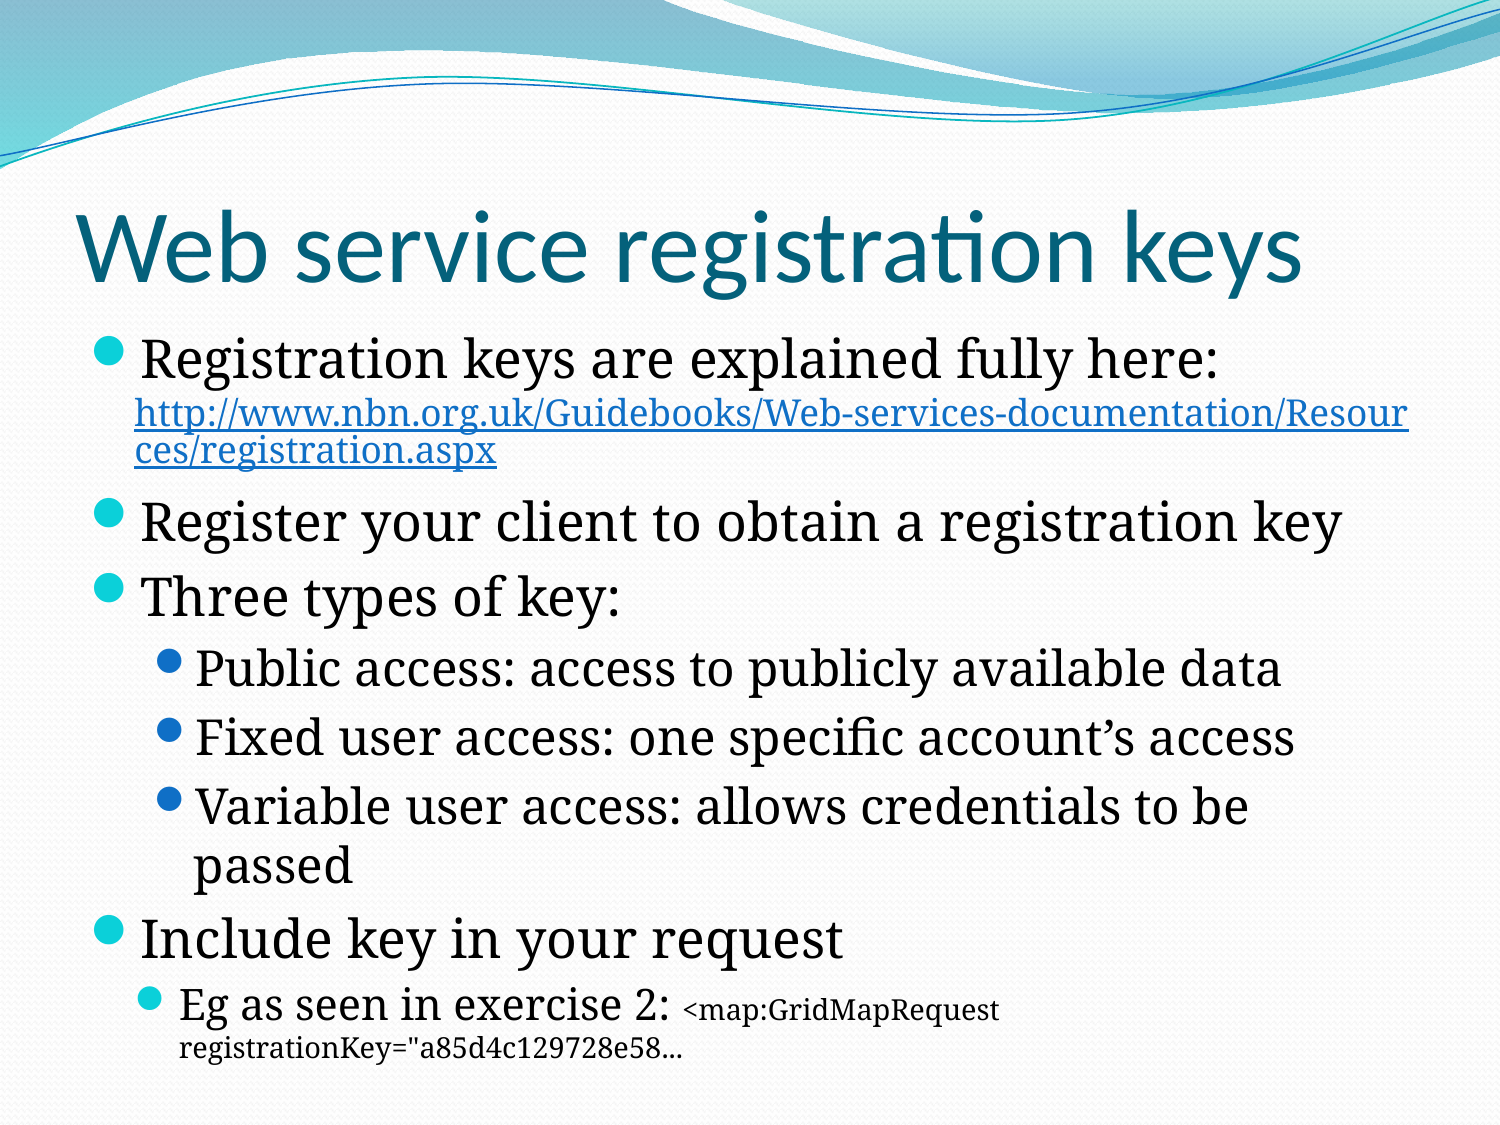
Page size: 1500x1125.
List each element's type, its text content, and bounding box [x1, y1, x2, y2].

list Registration keys are explained fully here: http://www.nbn.org.uk/Guidebooks/Web-services-documentation/Resources/registration.aspx Register your client to obtain a registration key Three types of key: Public access: access to publicly available data Fixed user access: one specific account’s access Variable user access: allows credentials to be passed Include key in your request Eg as seen in exercise 2: <map:GridMapRequest registrationKey="a85d4c129728e58... [75, 317, 1425, 1038]
title Web service registration keys [75, 115, 1471, 303]
